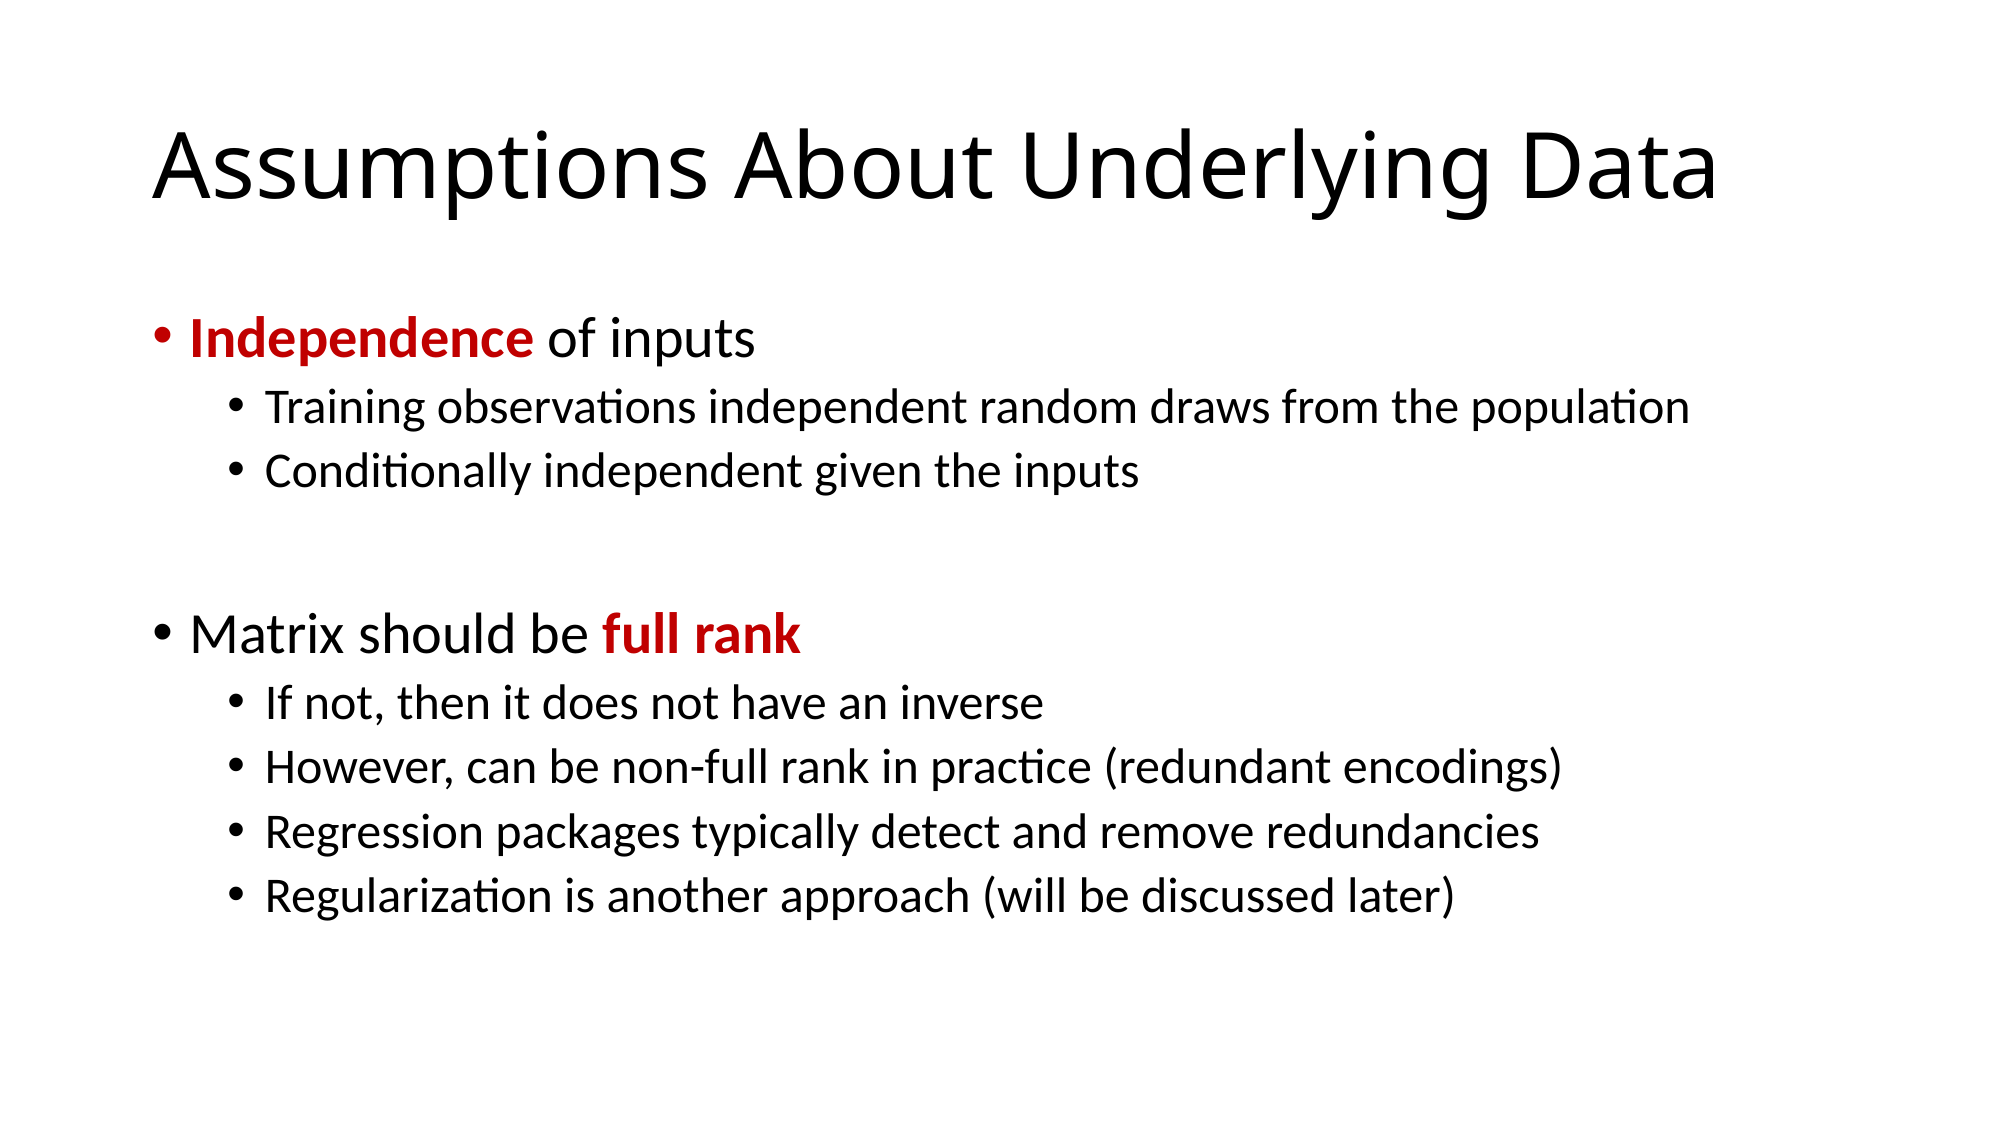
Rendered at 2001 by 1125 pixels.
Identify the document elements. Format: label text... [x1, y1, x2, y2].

title Assumptions About Underlying Data [137, 59, 1863, 278]
list Independence of inputs Training observations independent random draws from the population Conditionally independent given the inputs Matrix should be full rank If not, then it does not have an inverse However, can be non-full rank in practice (redundant encodings) Regression packages typically detect and remove redundancies Regularization is another approach (will be discussed later) [137, 299, 1863, 1014]
